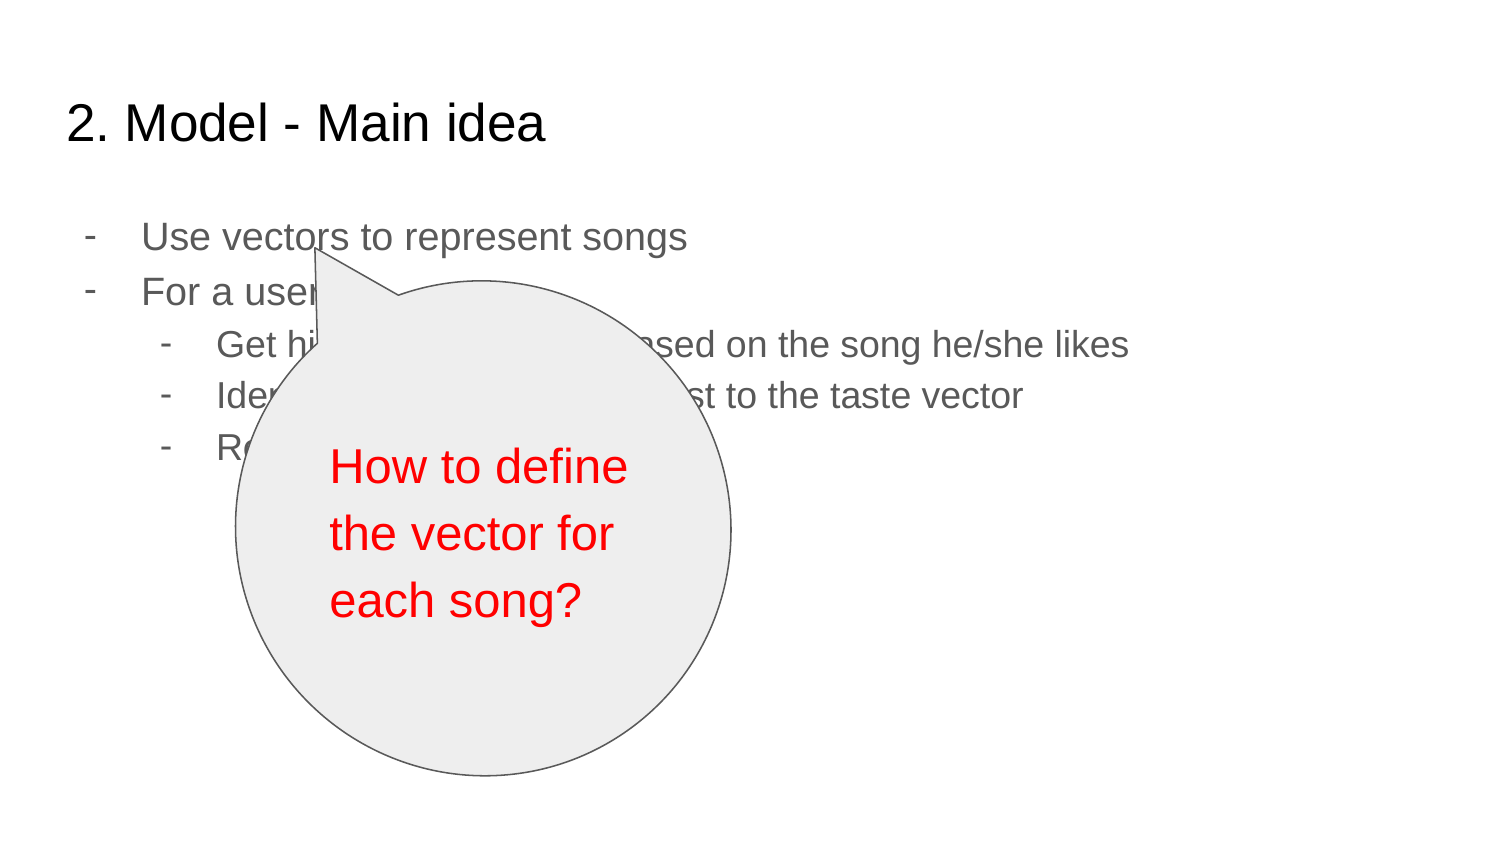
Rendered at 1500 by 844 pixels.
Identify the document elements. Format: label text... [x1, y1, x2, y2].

list Use vectors to represent songs For a user Get his/her taste vector based on the song he/she likes Identify k song vectors closest to the taste vector Recommend them ! [51, 189, 1449, 750]
title How to define the vector for each song? [314, 410, 680, 646]
text_box [235, 247, 732, 776]
title 2. Model - Main idea [51, 72, 1449, 167]
